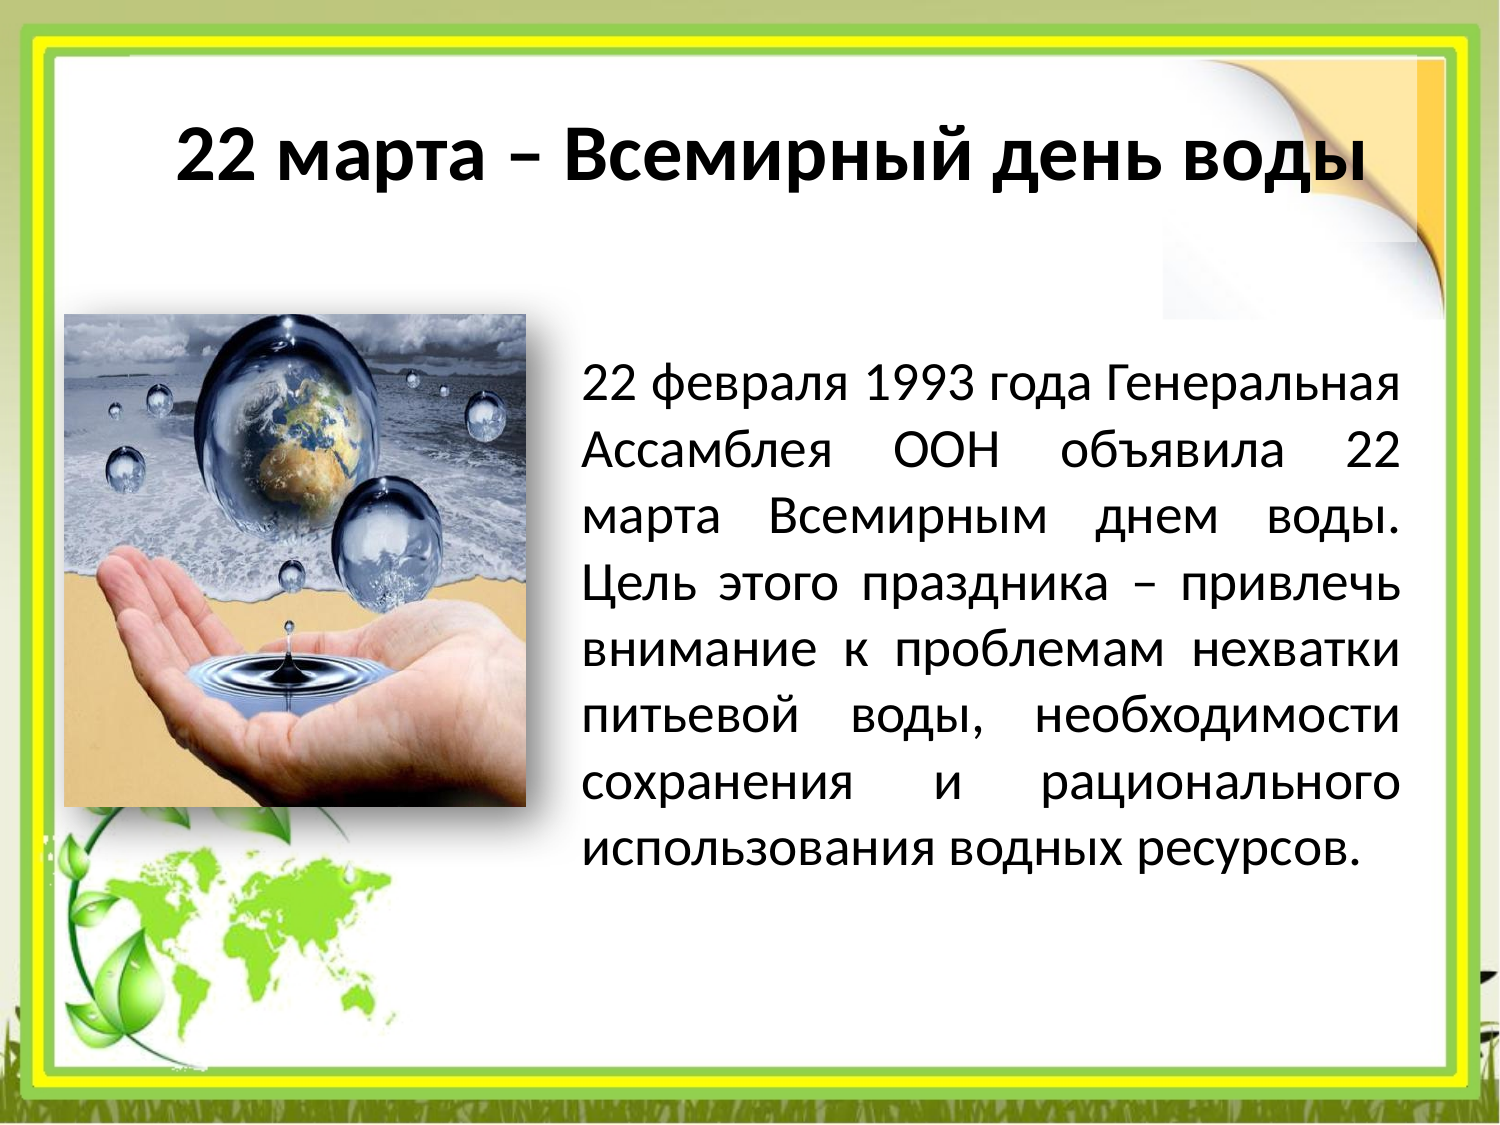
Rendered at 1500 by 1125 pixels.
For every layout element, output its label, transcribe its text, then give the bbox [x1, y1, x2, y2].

title 22 марта – Всемирный день воды [129, 54, 1418, 243]
picture [0, 0, 1500, 1125]
list 22 февраля 1993 года Генеральная Ассамблея ООН объявила 22 марта Всемирным днем воды. Цель этого праздника – привлечь внимание к проблемам нехватки питьевой воды, необходимости сохранения и рационального использования водных ресурсов. [566, 338, 1418, 941]
